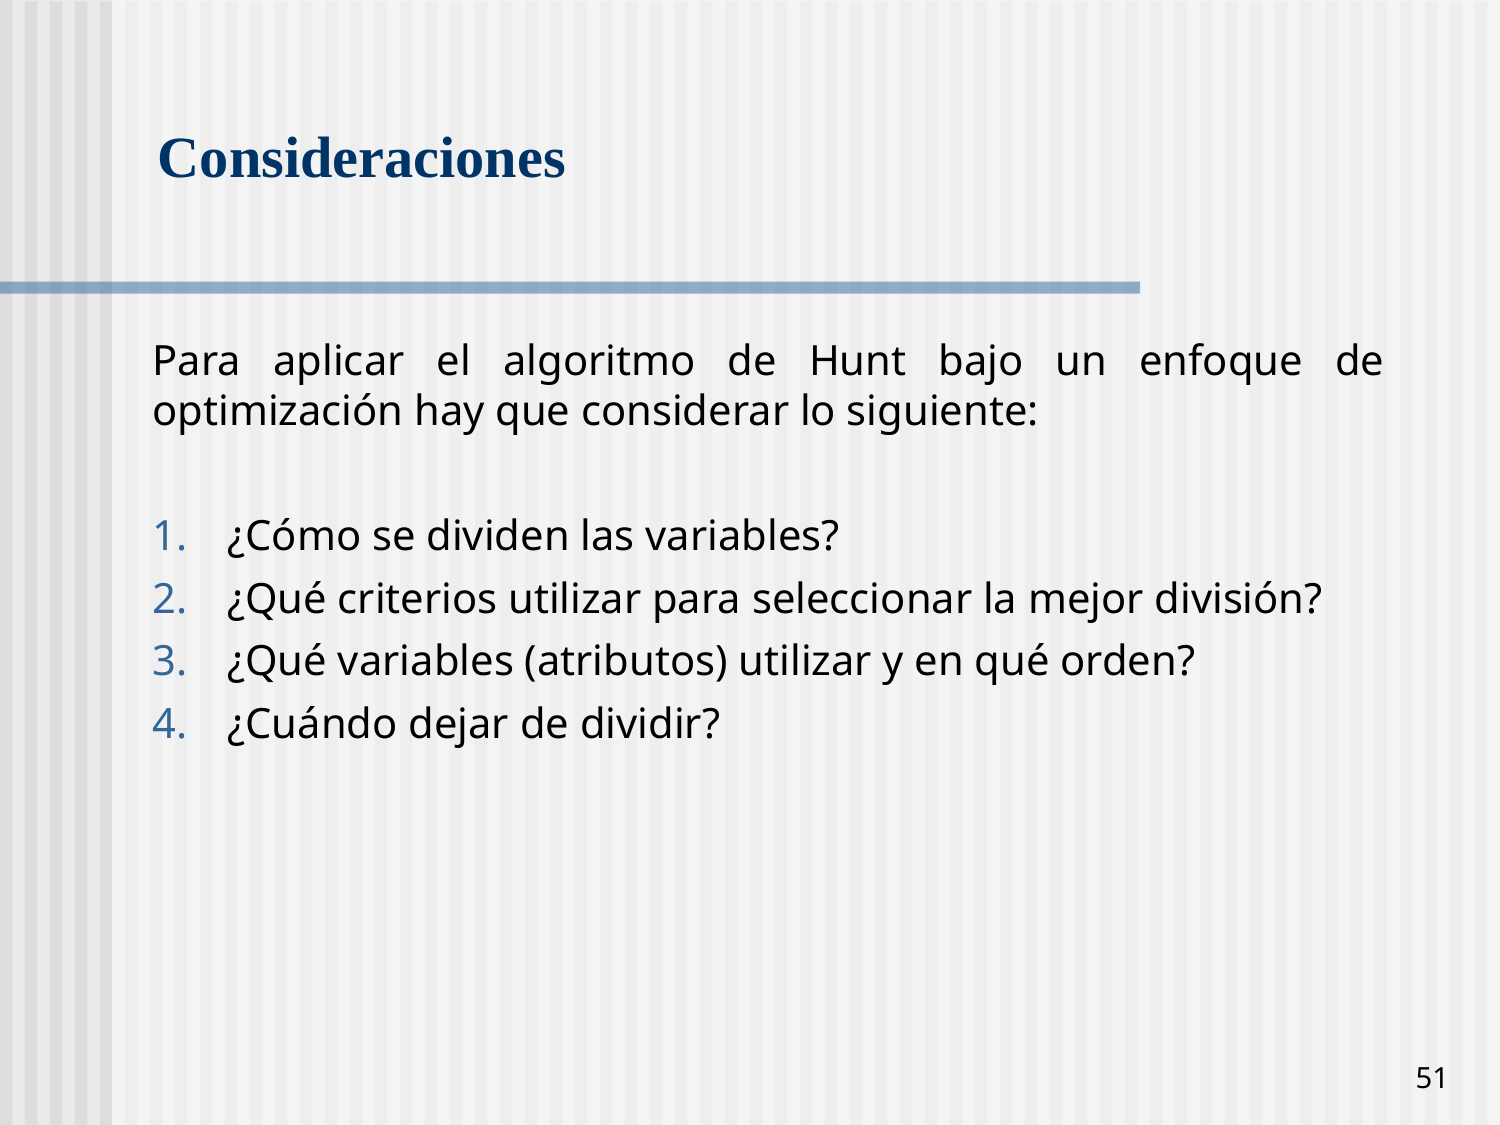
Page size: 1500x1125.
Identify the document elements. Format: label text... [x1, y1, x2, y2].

title Consideraciones [142, 111, 1482, 267]
slide_number 51 [1151, 1031, 1465, 1107]
list Para aplicar el algoritmo de Hunt bajo un enfoque de optimización hay que considerar lo siguiente: ¿Cómo se dividen las variables? ¿Qué criterios utilizar para seleccionar la mejor división? ¿Qué variables (atributos) utilizar y en qué orden? ¿Cuándo dejar de dividir? [137, 326, 1400, 979]
